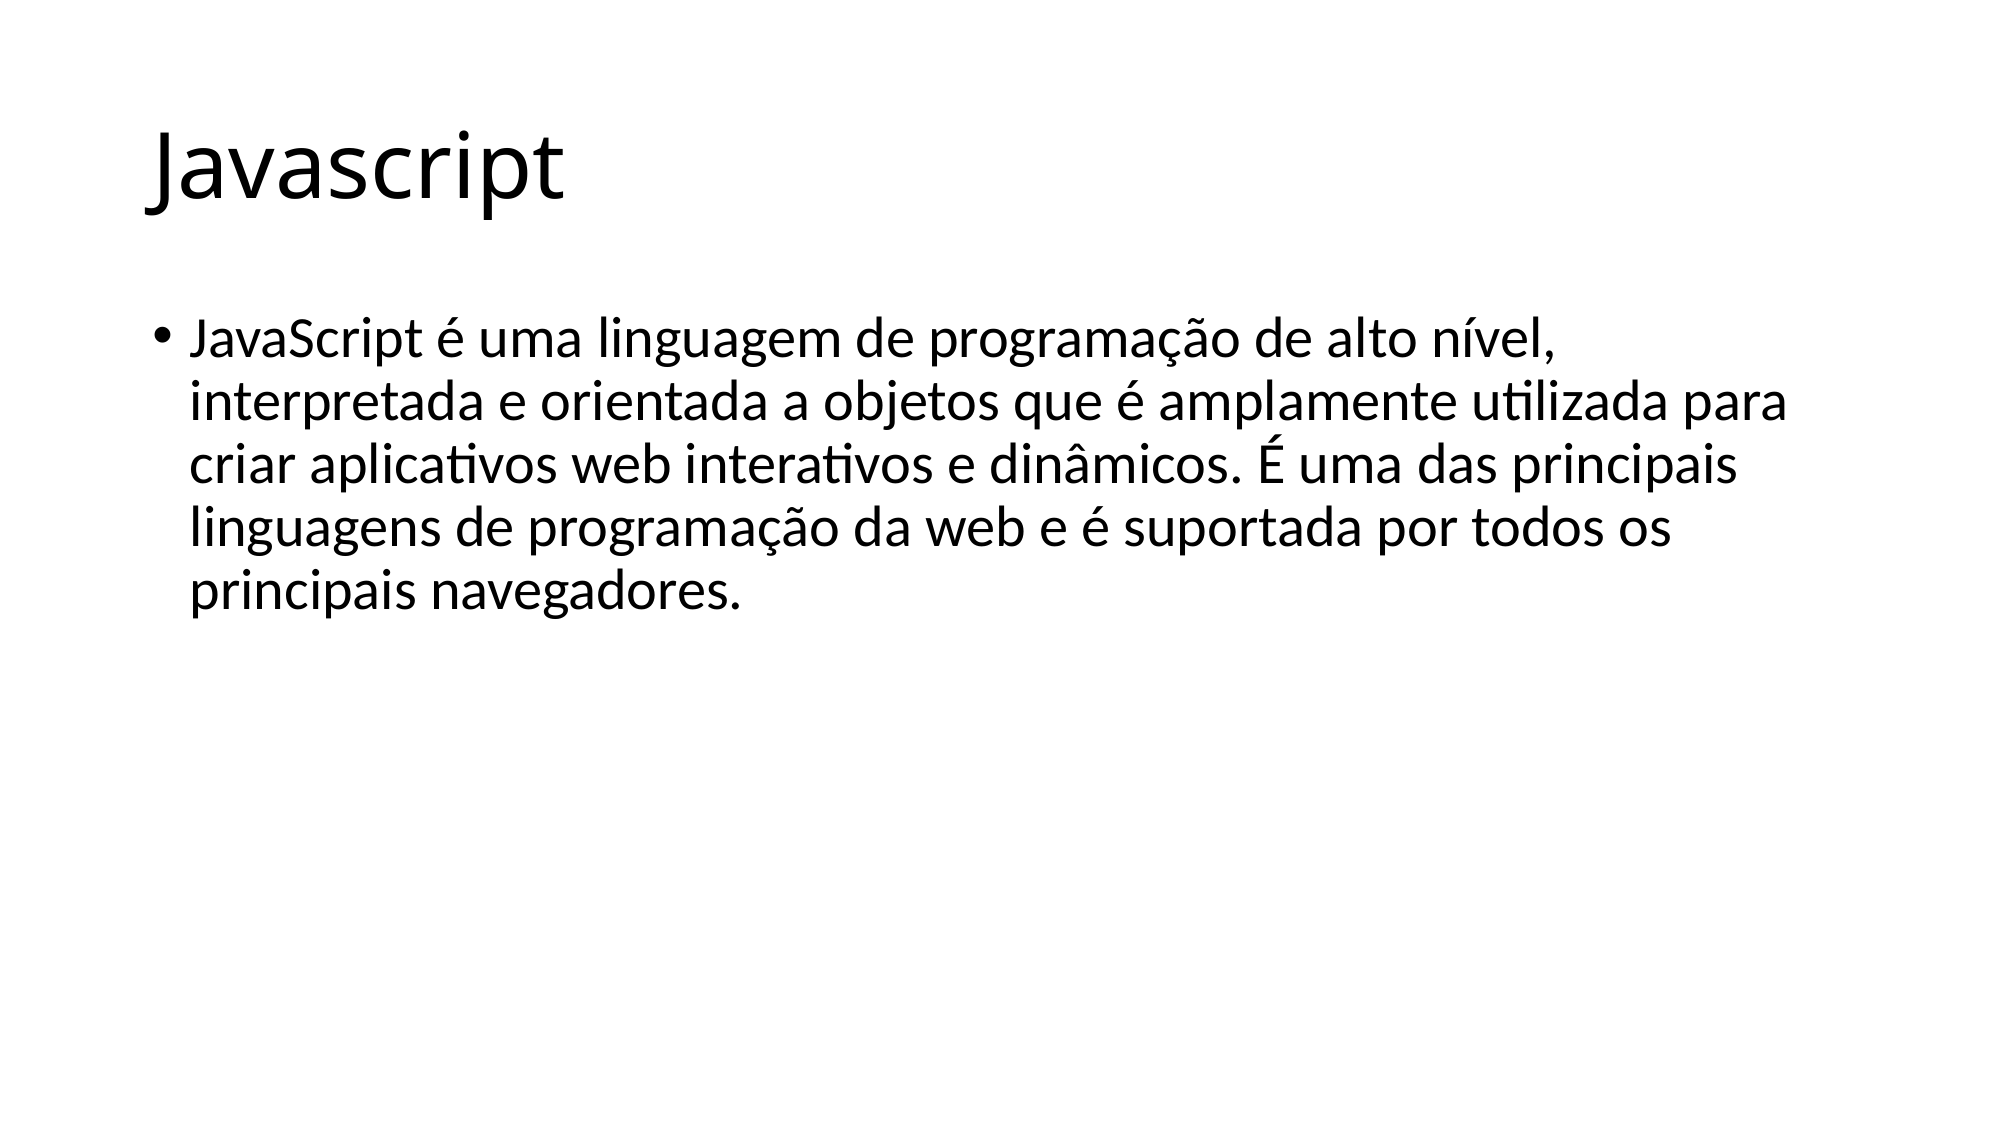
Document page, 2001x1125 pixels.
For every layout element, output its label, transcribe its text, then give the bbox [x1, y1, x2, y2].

list JavaScript é uma linguagem de programação de alto nível, interpretada e orientada a objetos que é amplamente utilizada para criar aplicativos web interativos e dinâmicos. É uma das principais linguagens de programação da web e é suportada por todos os principais navegadores. [137, 299, 1863, 1014]
title Javascript [137, 59, 1863, 278]
